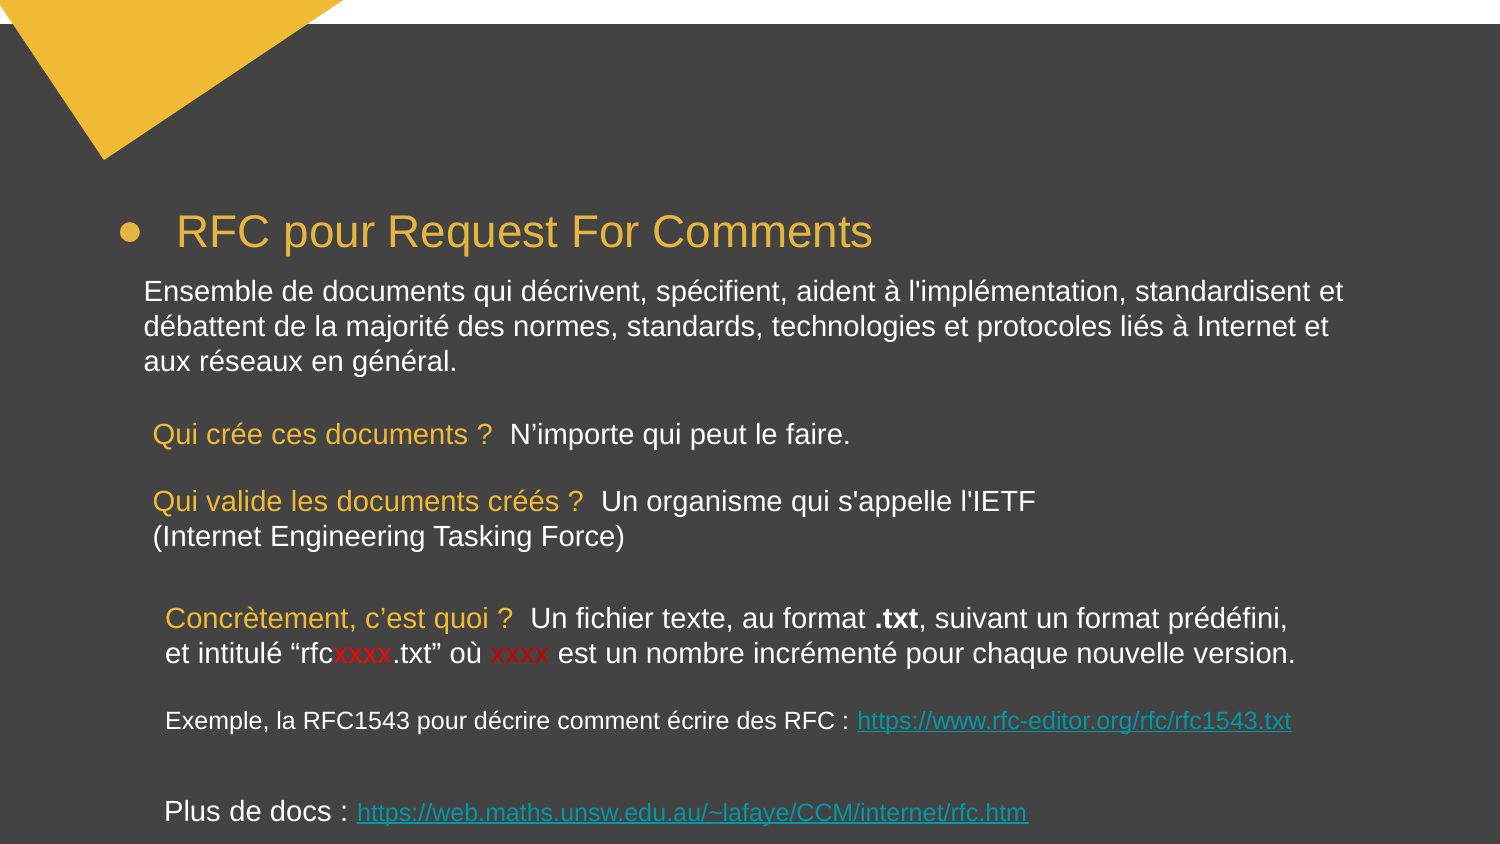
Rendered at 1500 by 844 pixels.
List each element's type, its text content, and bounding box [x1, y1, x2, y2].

text_box Plus de docs : https://web.maths.unsw.edu.au/~lafaye/CCM/internet/rfc.htm [149, 759, 1312, 816]
text_box [0, 24, 1500, 844]
text_box Ensemble de documents qui décrivent, spécifient, aident à l'implémentation, standardisent et débattent de la majorité des normes, standards, technologies et protocoles liés à Internet et aux réseaux en général. [128, 257, 1372, 303]
text_box Qui valide les documents créés ? Un organisme qui s'appelle l'IETF (Internet Engineering Tasking Force) [137, 467, 1323, 513]
text_box Qui crée ces documents ? N’importe qui peut le faire. [137, 400, 1323, 446]
text_box [0, 0, 342, 159]
text_box RFC pour Request For Comments [86, 159, 1414, 272]
text_box Concrètement, c’est quoi ? Un fichier texte, au format .txt, suivant un format prédéfini, et intitulé “rfcxxxx.txt” où xxxx est un nombre incrémenté pour chaque nouvelle version. Exemple, la RFC1543 pour décrire comment écrire des RFC : https://www.rfc-editor.org/rfc/rfc1543.txt [150, 584, 1336, 630]
